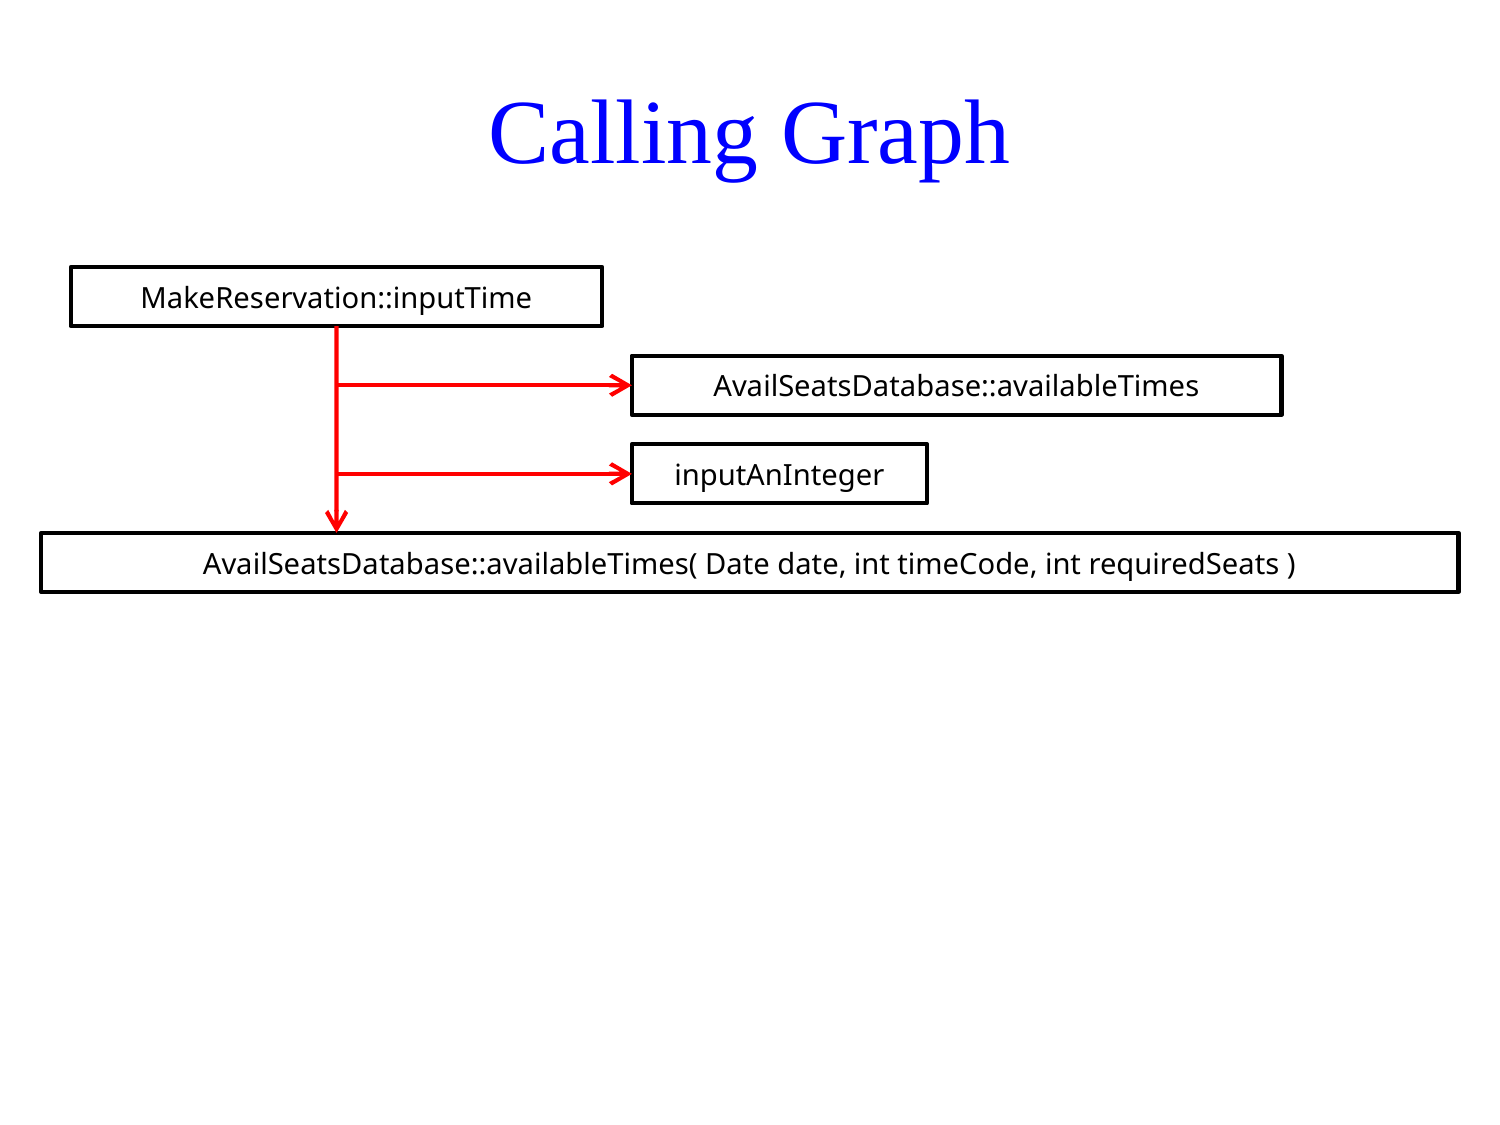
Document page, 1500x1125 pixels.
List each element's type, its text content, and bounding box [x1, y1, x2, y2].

text_box MakeReservation::inputTime [70, 267, 603, 327]
text_box AvailSeatsDatabase::availableTimes( Date date, int timeCode, int requiredSeats ) [41, 532, 1459, 592]
title Calling Graph [41, 60, 1459, 209]
text_box AvailSeatsDatabase::availableTimes [631, 355, 1282, 415]
text_box inputAnInteger [631, 444, 928, 504]
